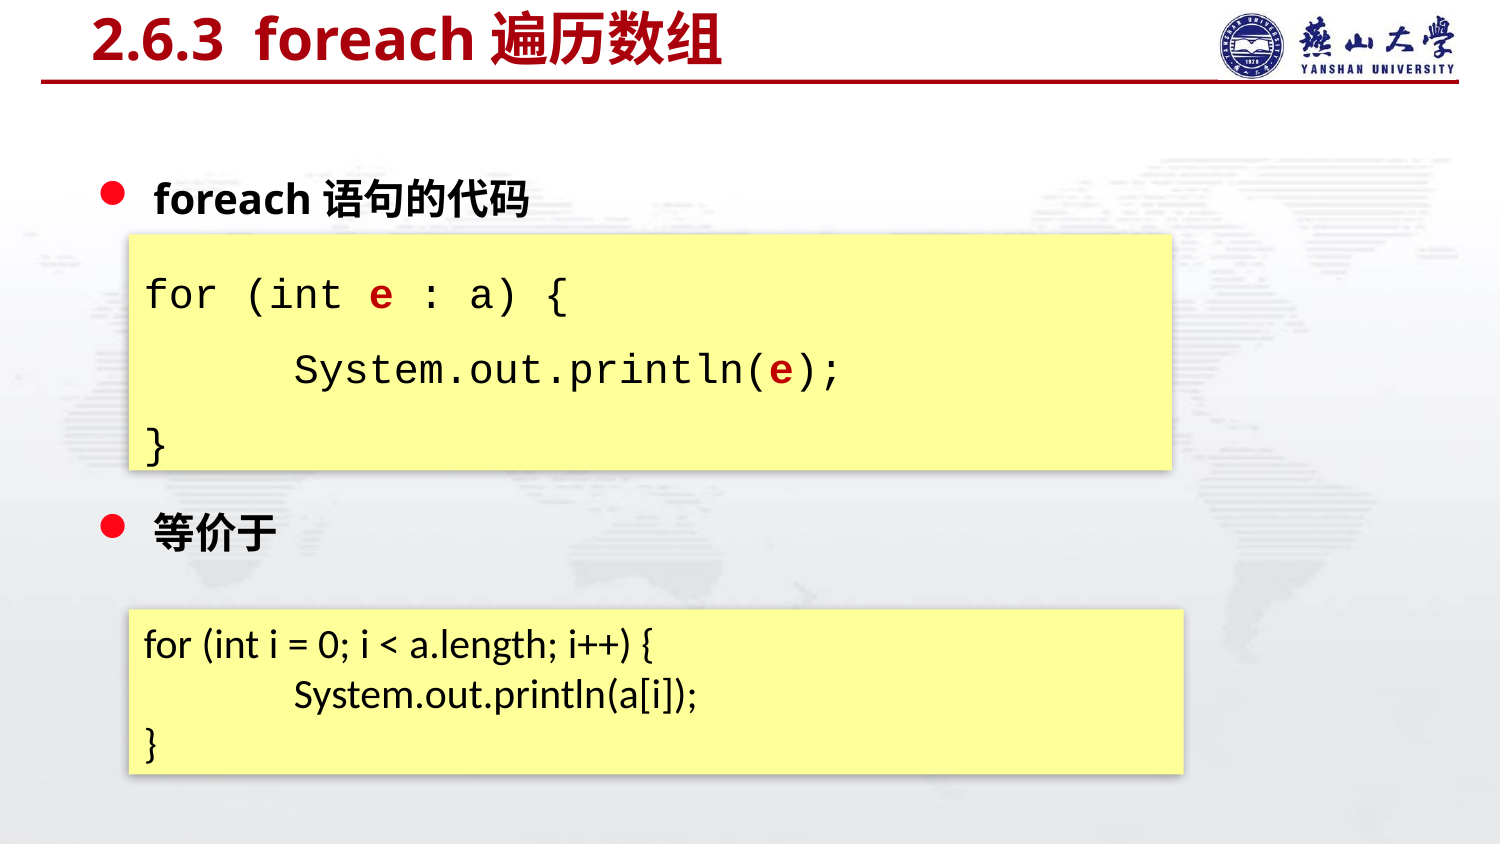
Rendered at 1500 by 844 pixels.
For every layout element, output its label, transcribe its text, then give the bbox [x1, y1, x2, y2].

list for (int e : a) { System.out.println(e); } [128, 234, 1173, 471]
picture [0, 1, 1500, 844]
text_box for (int i = 0; i < a.length; i++) { System.out.println(a[i]); } [128, 609, 1184, 775]
list foreach语句的代码 等价于 [81, 140, 1454, 704]
title 2.6.3 foreach遍历数组 [76, 2, 873, 71]
